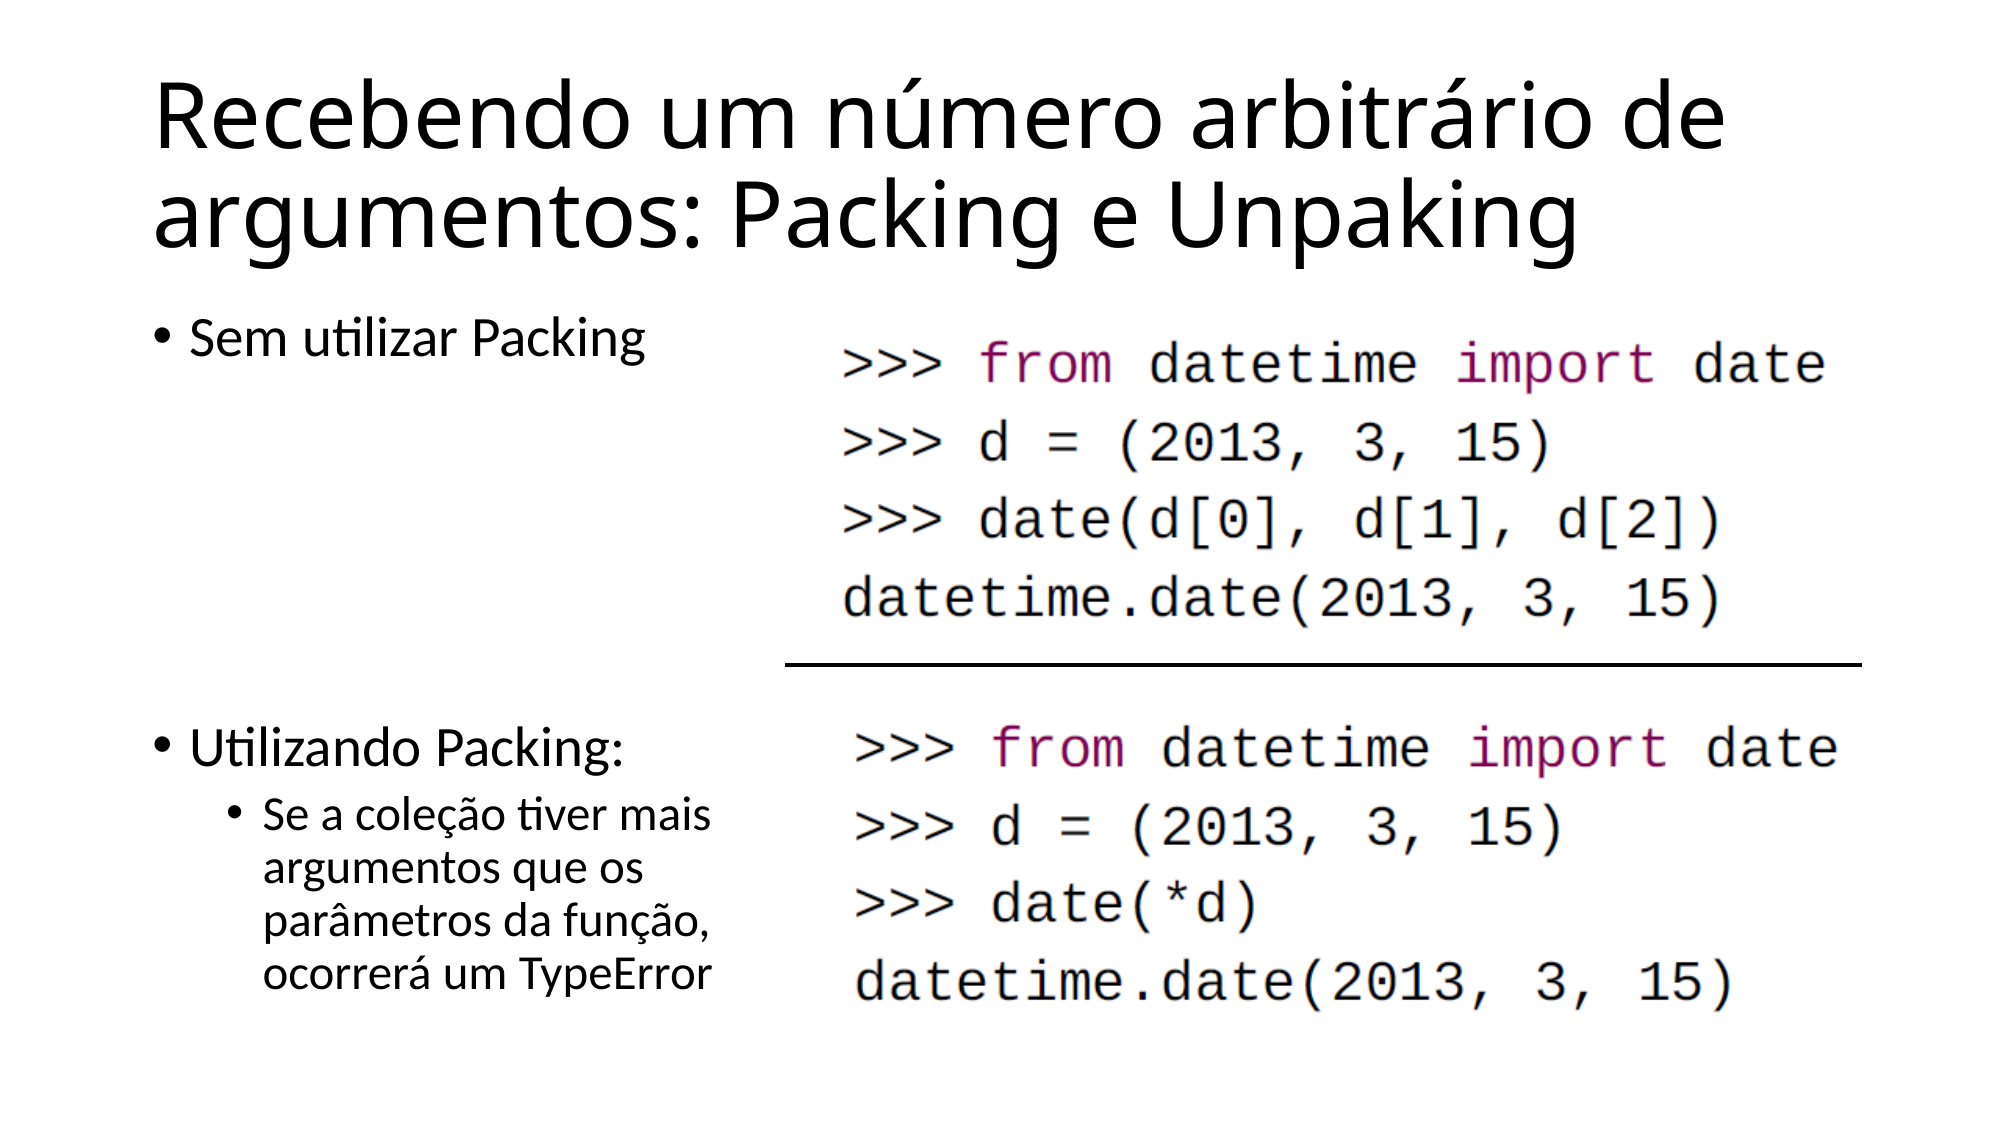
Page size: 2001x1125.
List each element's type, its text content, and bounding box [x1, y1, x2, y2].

picture [827, 704, 1847, 1022]
list Sem utilizar Packing Utilizando Packing: Se a coleção tiver mais argumentos que os parâmetros da função, ocorrerá um TypeError [137, 299, 828, 1014]
picture [785, 307, 1847, 657]
title Recebendo um número arbitrário de argumentos: Packing e Unpaking [137, 59, 1863, 278]
